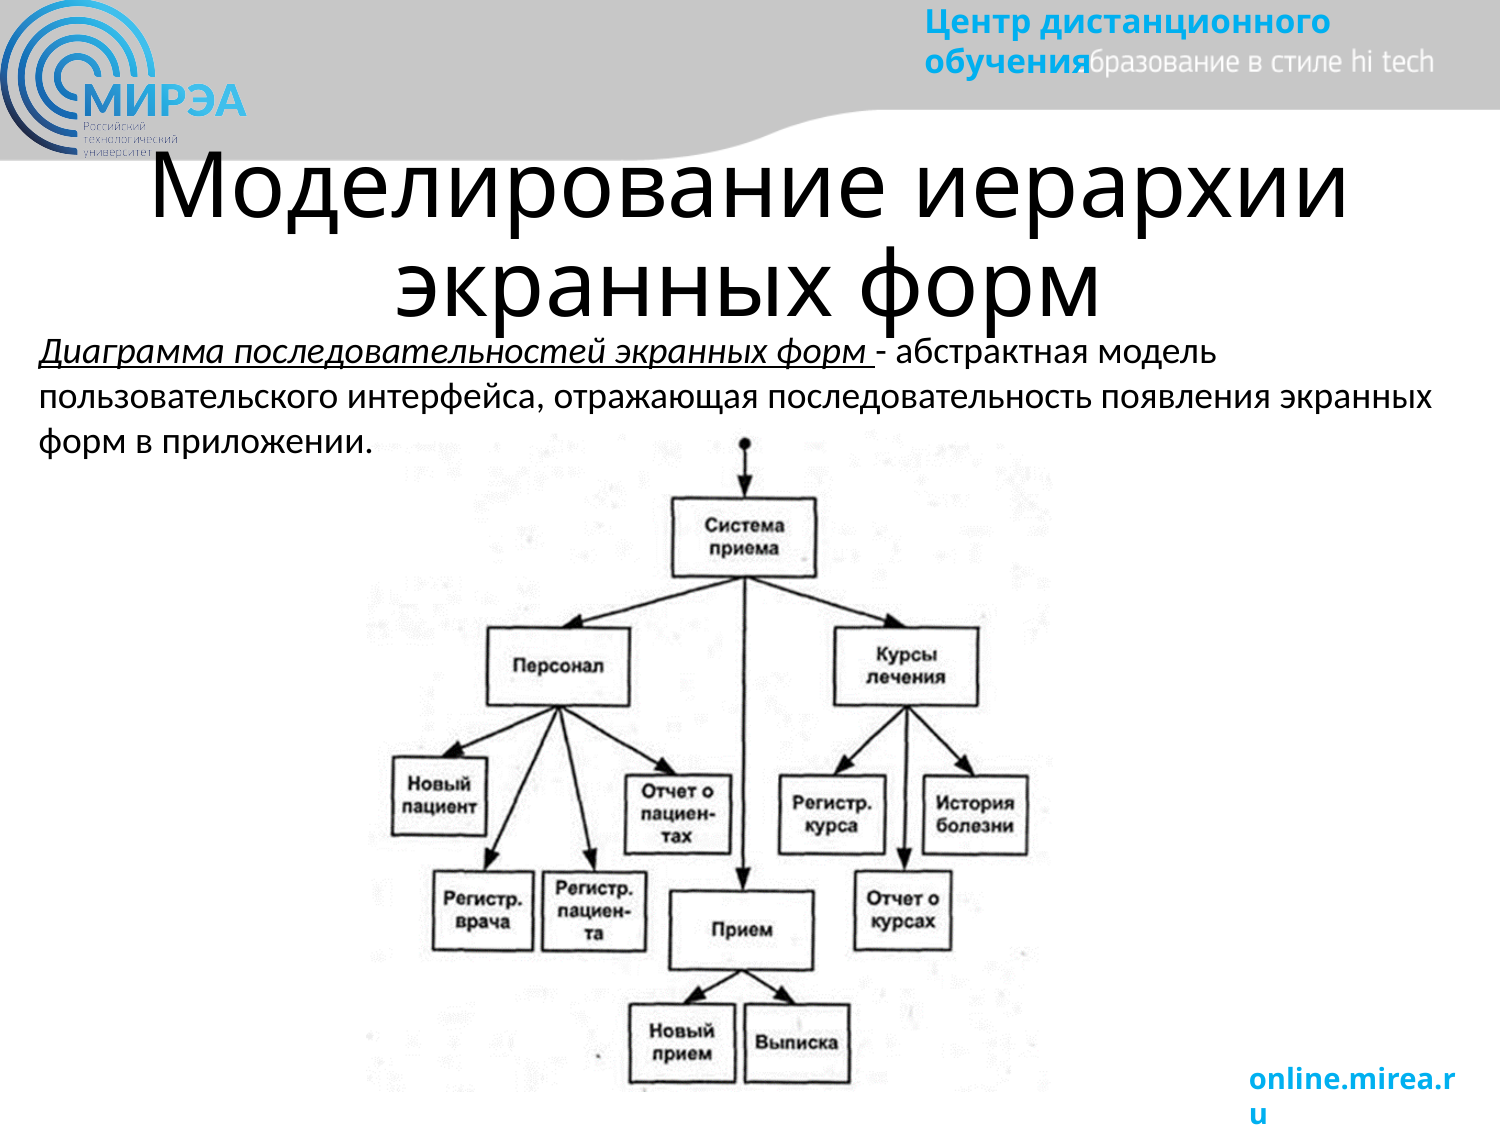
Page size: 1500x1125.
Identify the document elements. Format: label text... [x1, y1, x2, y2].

picture [364, 426, 1055, 1092]
title Моделирование иерархии экранных форм [75, 130, 1425, 318]
text_box Диаграмма последовательностей экранных форм - абстрактная модель пользовательского интерфейса, отражающая последовательность появления экранных форм в приложении. [23, 318, 1472, 469]
picture [0, 0, 247, 159]
